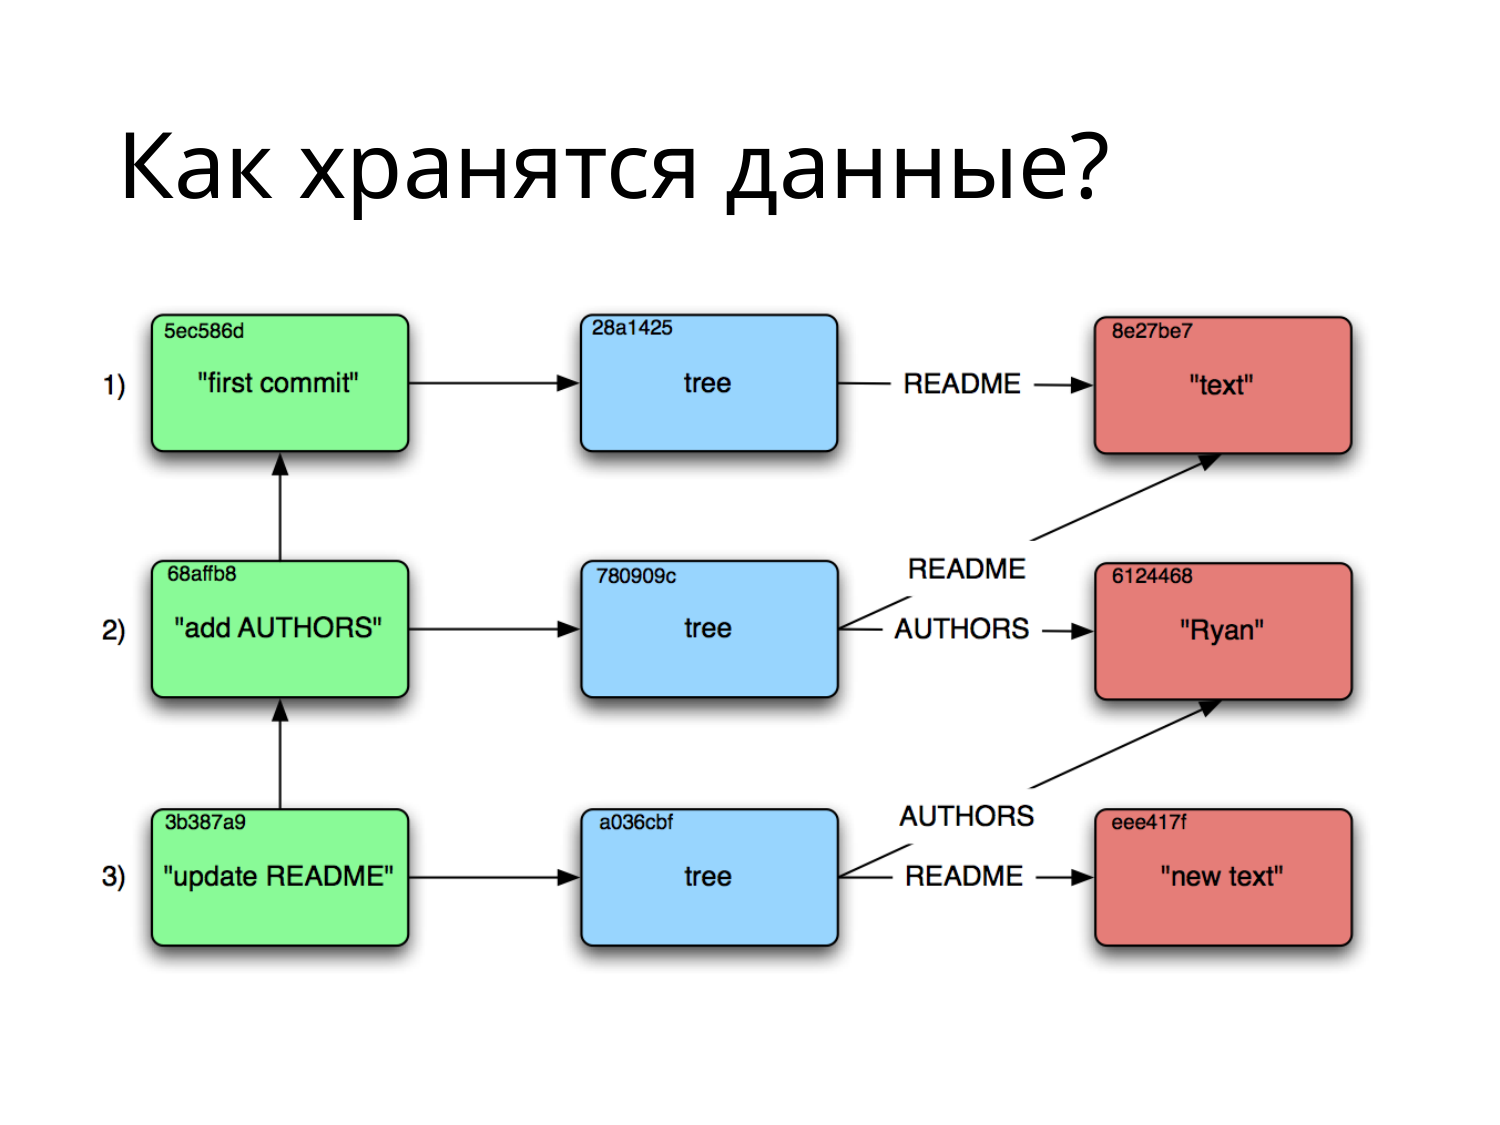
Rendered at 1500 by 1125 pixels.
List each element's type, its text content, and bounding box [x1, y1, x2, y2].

picture [81, 276, 1397, 1000]
text_box Как хранятся данные? [103, 59, 1397, 276]
